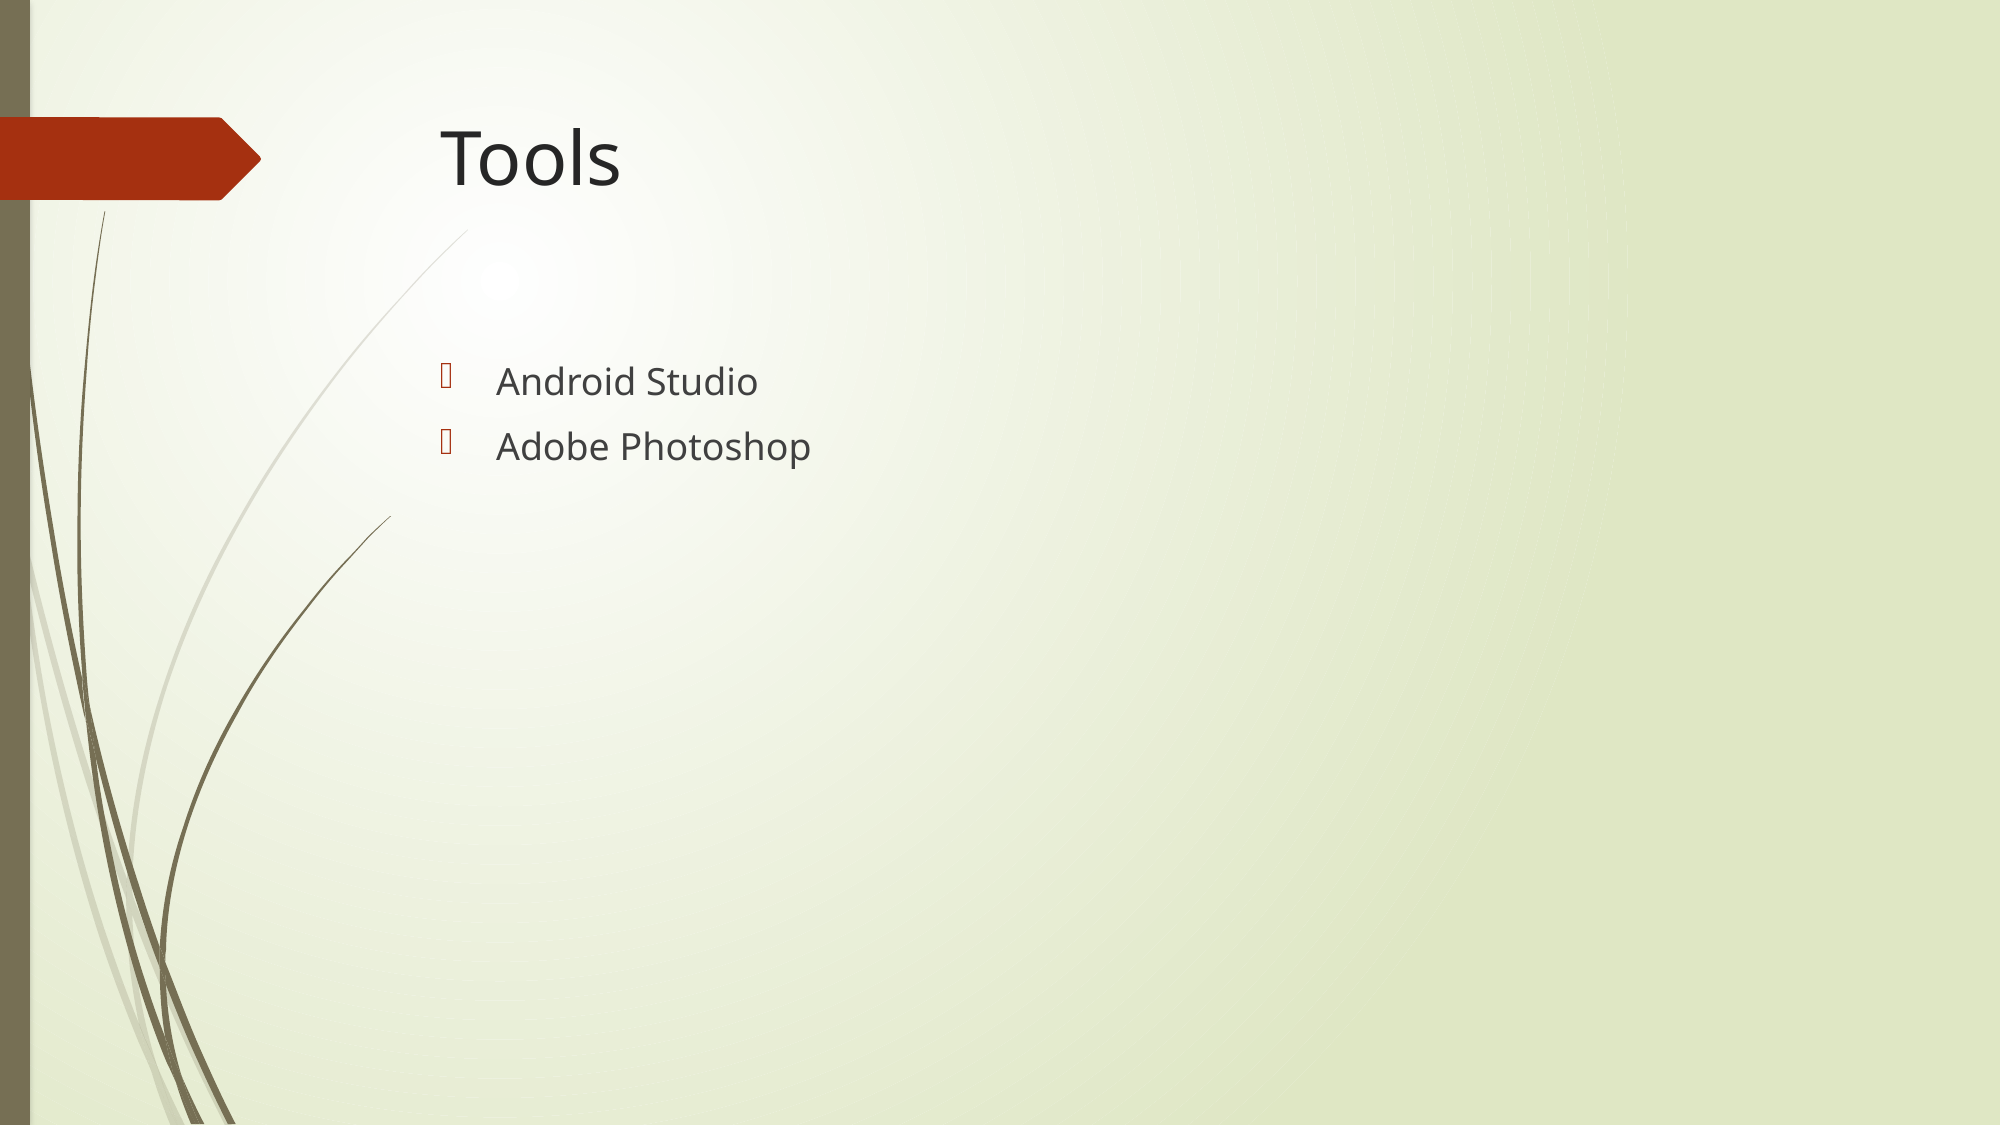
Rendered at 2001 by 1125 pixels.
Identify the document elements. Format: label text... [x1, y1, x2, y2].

title Tools [425, 102, 1888, 313]
list Android Studio Adobe Photoshop [424, 350, 1888, 970]
